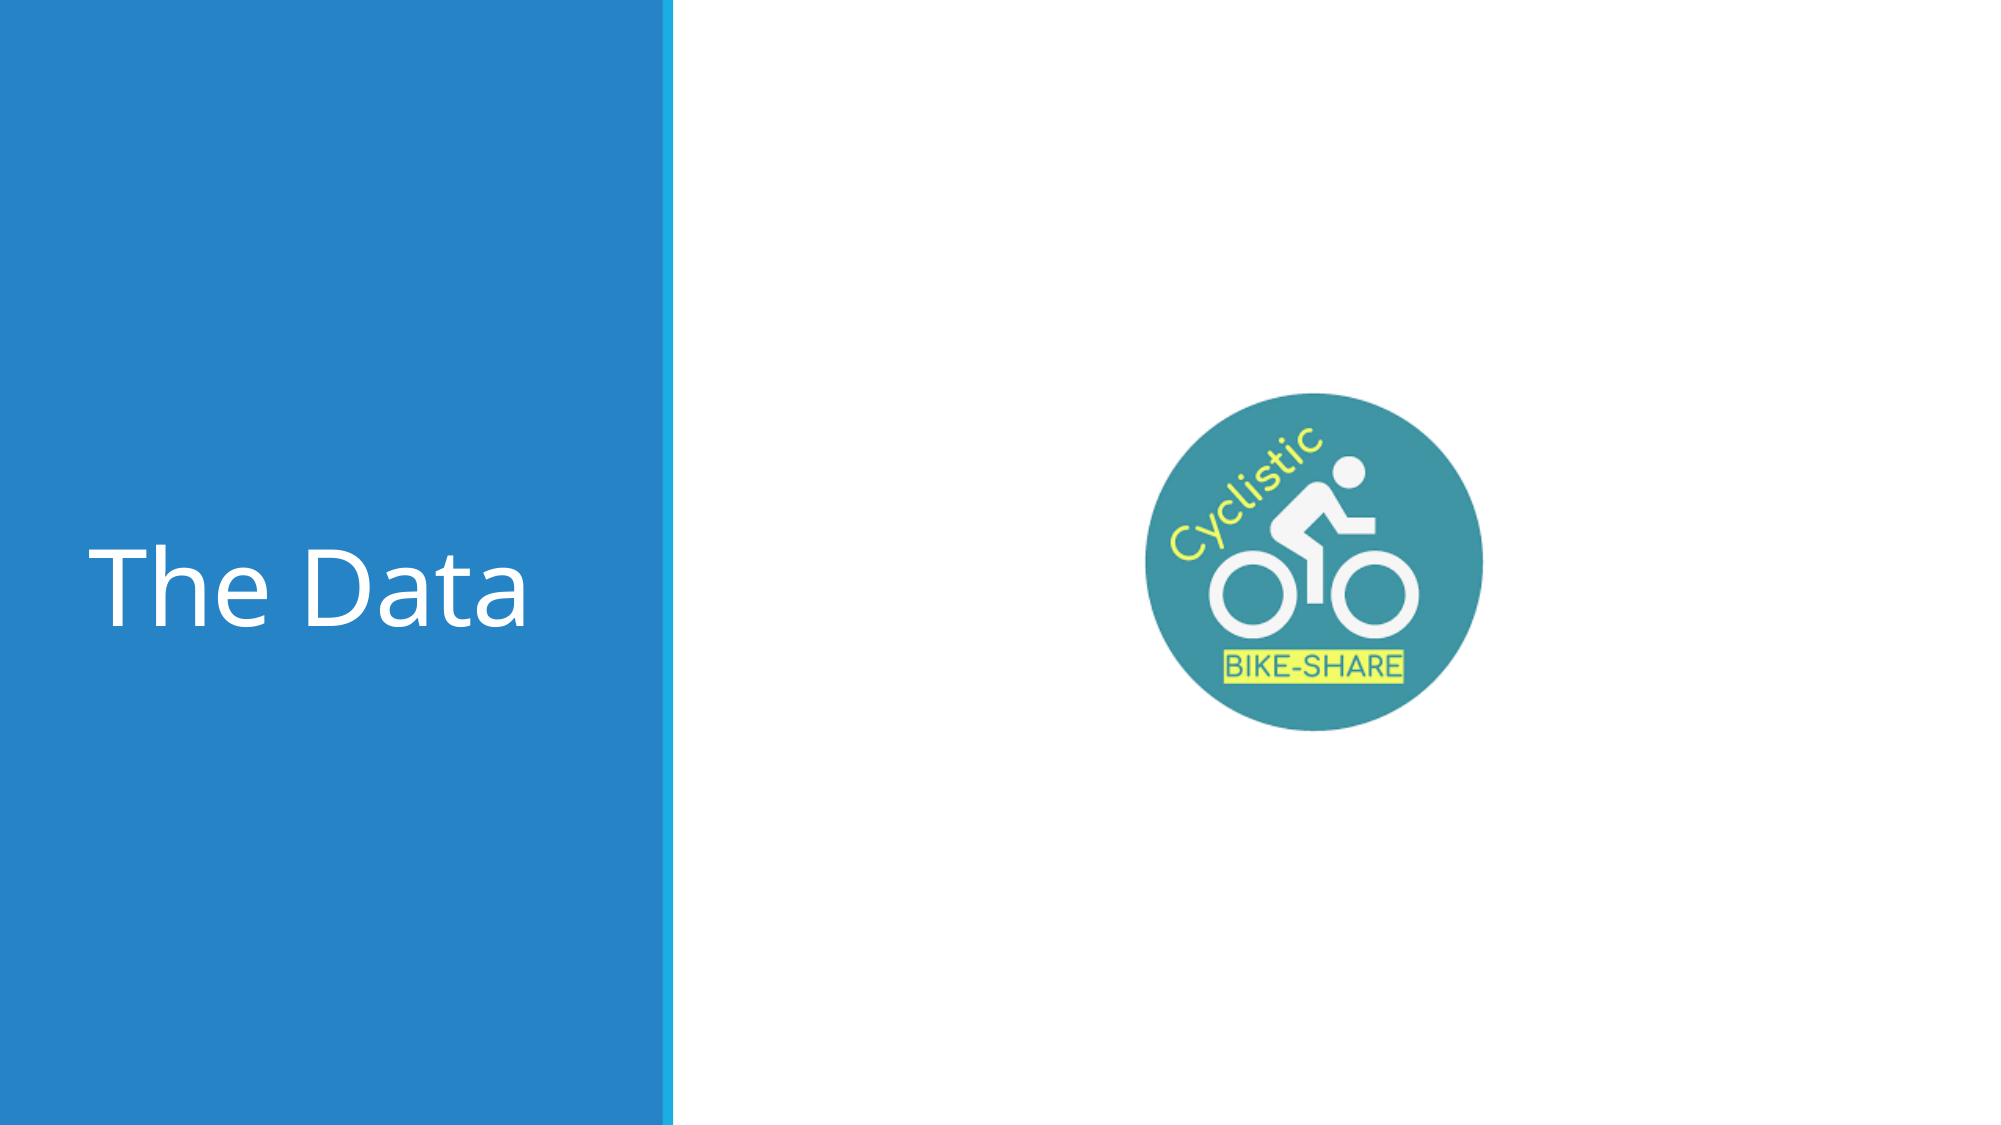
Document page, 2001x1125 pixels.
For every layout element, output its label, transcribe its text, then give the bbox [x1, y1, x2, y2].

picture [1138, 386, 1491, 739]
title The Data [73, 468, 599, 657]
